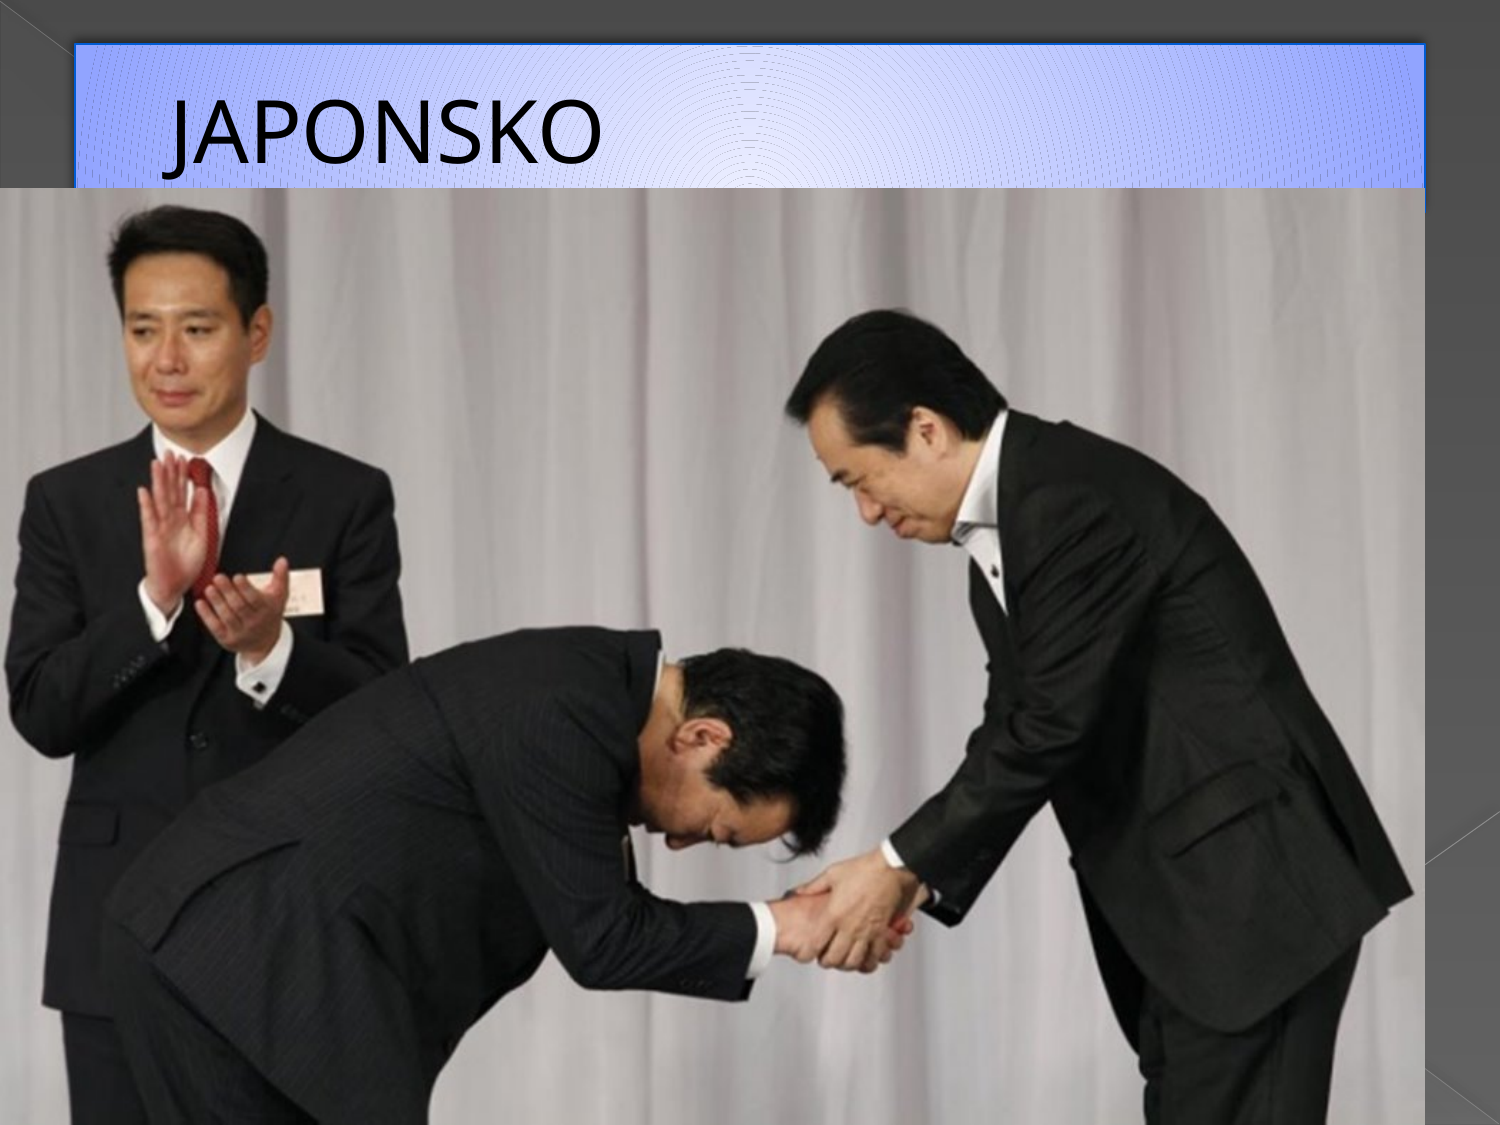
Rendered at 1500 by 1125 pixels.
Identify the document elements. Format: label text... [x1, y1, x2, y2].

picture [0, 188, 1426, 1125]
text_box JAPONSKO [74, 43, 1426, 178]
